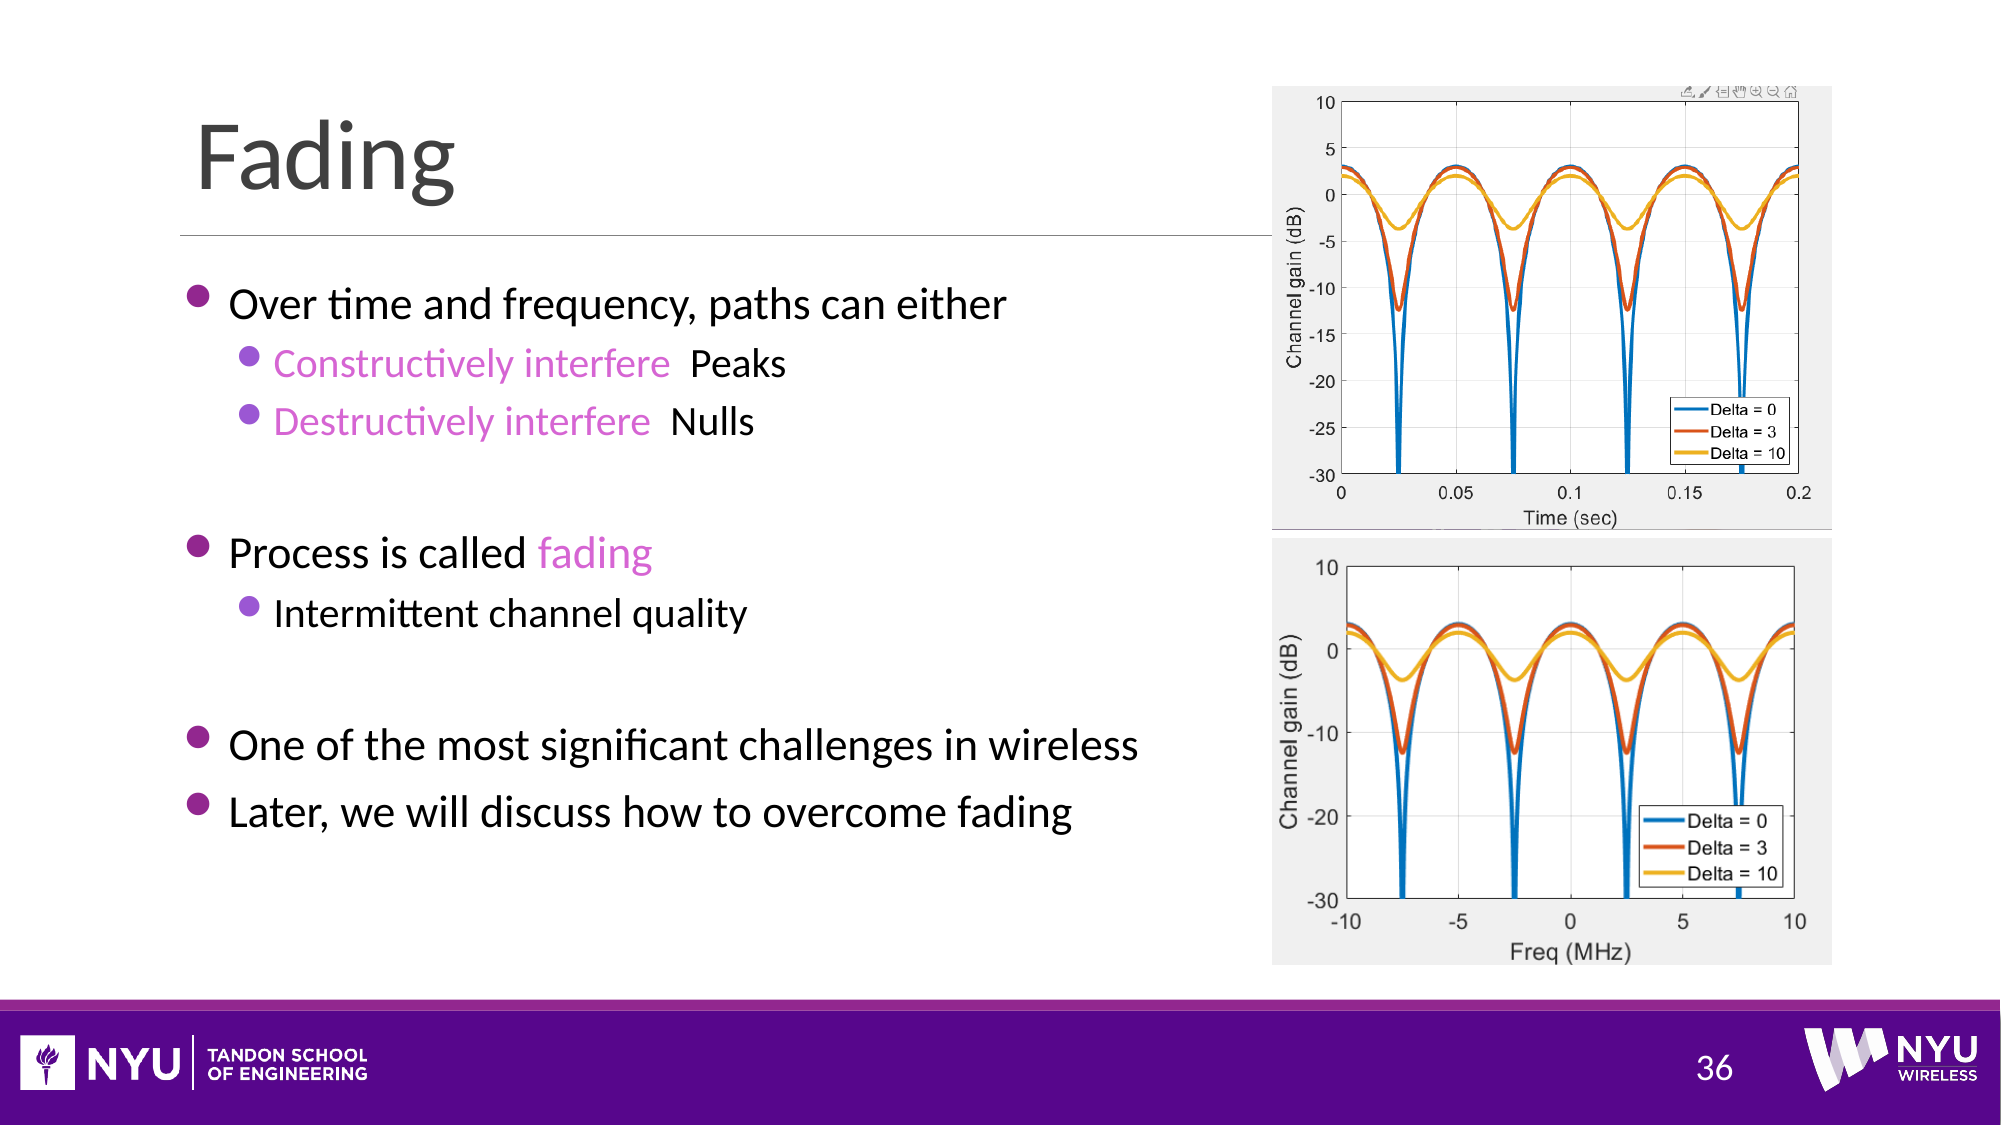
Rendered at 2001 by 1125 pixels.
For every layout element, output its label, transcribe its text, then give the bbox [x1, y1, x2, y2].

text_box [981, 193, 1271, 685]
slide_number 36 [1533, 1035, 1749, 1096]
picture [1272, 537, 1832, 966]
title Fading [180, 47, 1830, 218]
picture [1272, 85, 1832, 531]
